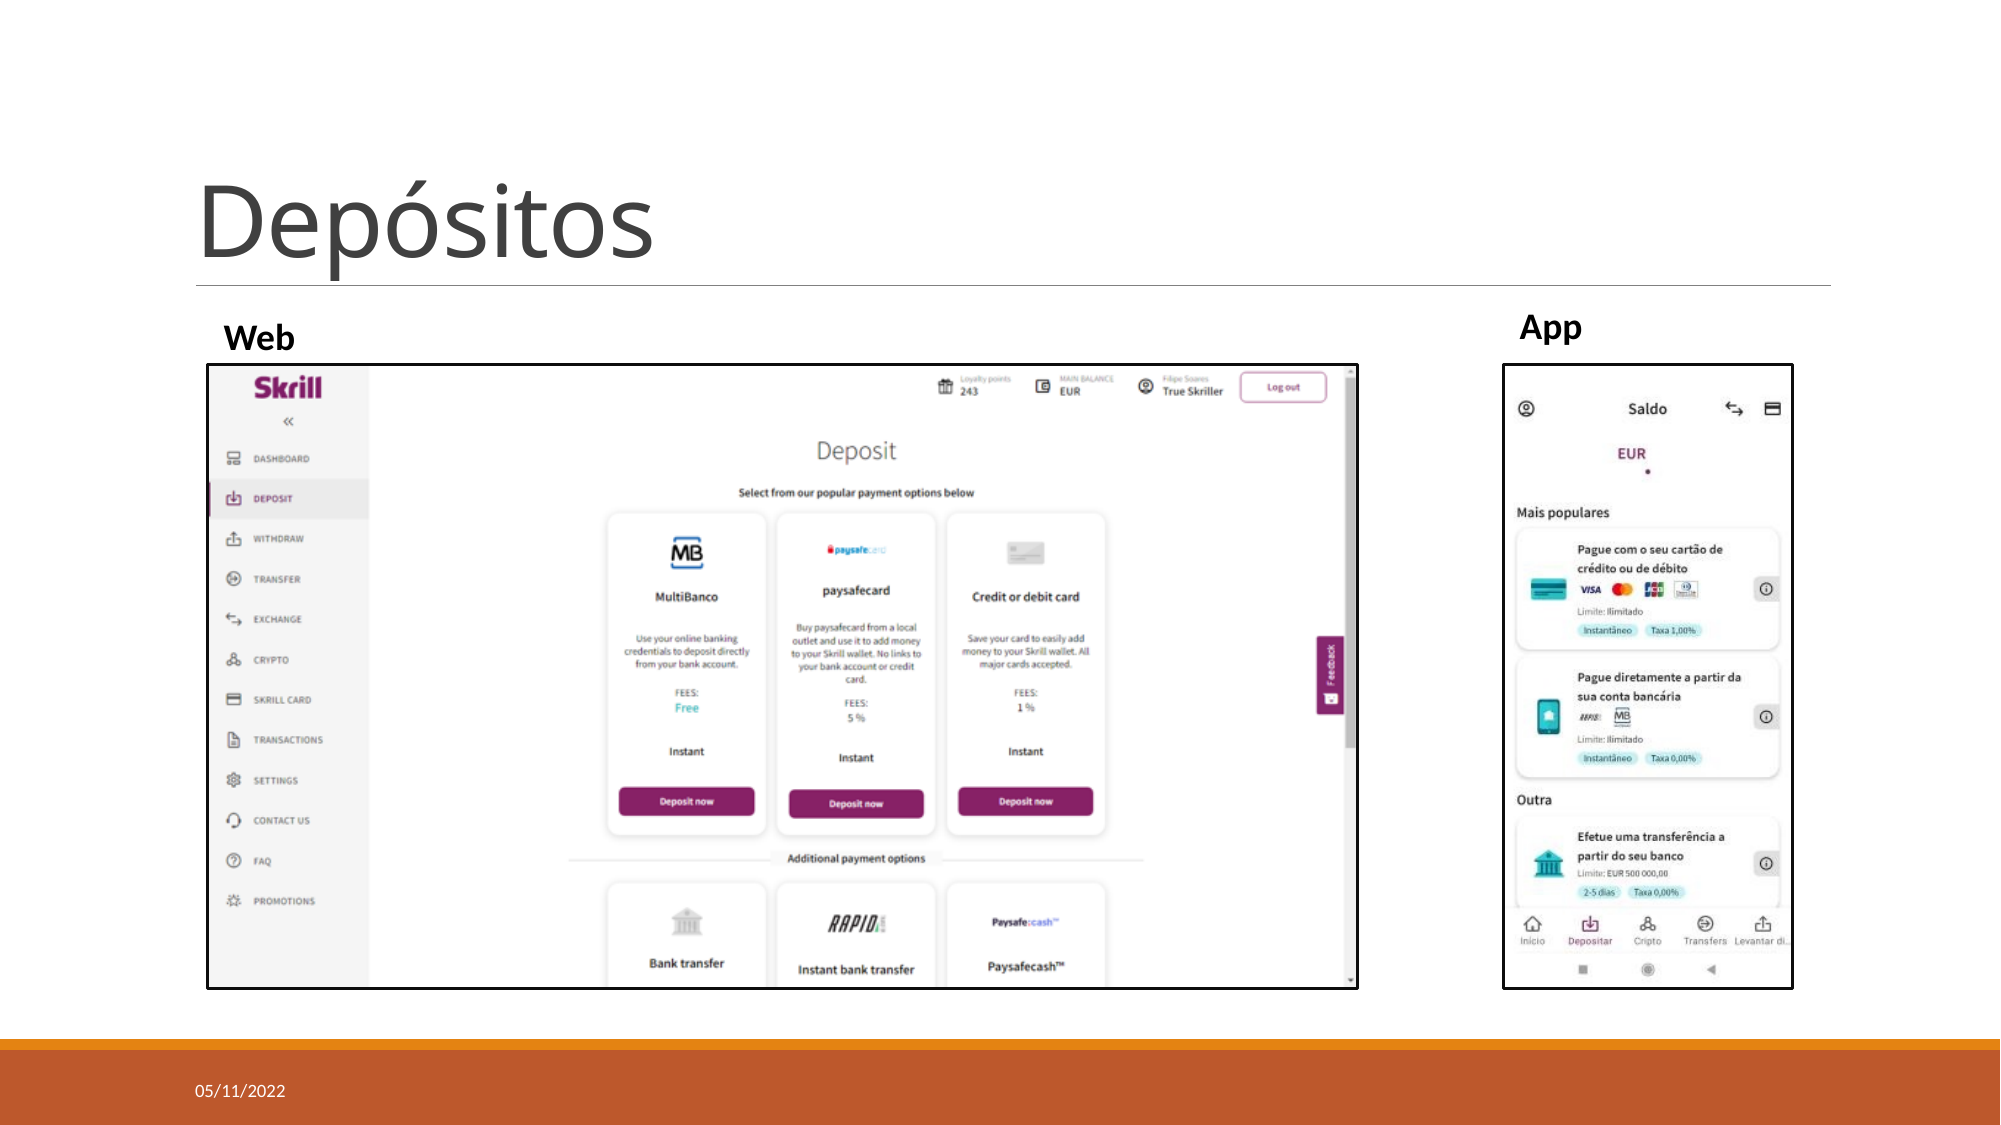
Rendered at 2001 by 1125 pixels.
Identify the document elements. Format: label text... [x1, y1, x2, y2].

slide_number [180, 1059, 586, 1120]
picture [1504, 365, 1792, 988]
text_box App [1504, 295, 1697, 355]
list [208, 365, 1357, 988]
text_box Web [208, 305, 401, 364]
title Depósitos [180, 47, 1830, 285]
